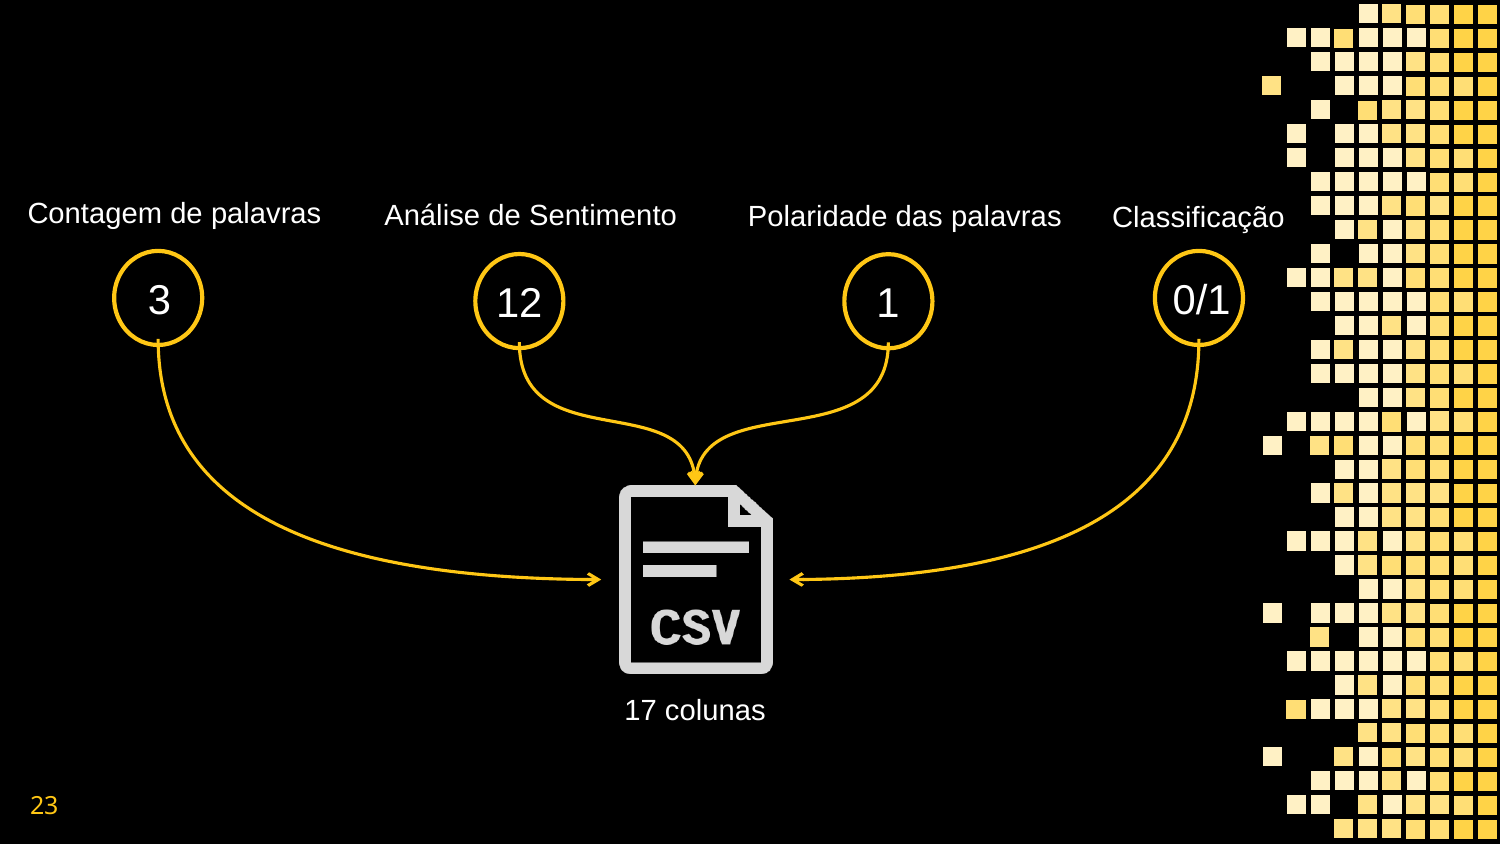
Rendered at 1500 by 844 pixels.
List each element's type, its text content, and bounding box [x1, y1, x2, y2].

text_box Contagem de palavras [12, 186, 337, 237]
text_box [262, 240, 498, 685]
text_box 17 colunas [609, 684, 781, 734]
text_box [113, 250, 203, 346]
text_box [876, 257, 1112, 668]
picture [600, 485, 790, 674]
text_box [844, 253, 933, 349]
text_box Análise de Sentimento [369, 189, 693, 239]
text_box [501, 253, 564, 349]
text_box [538, 328, 677, 505]
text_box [722, 320, 861, 514]
text_box Classificação [1097, 190, 1300, 241]
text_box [1154, 250, 1247, 346]
slide_number 23 [15, 774, 105, 839]
text_box Polaridade das palavras [733, 190, 1078, 240]
